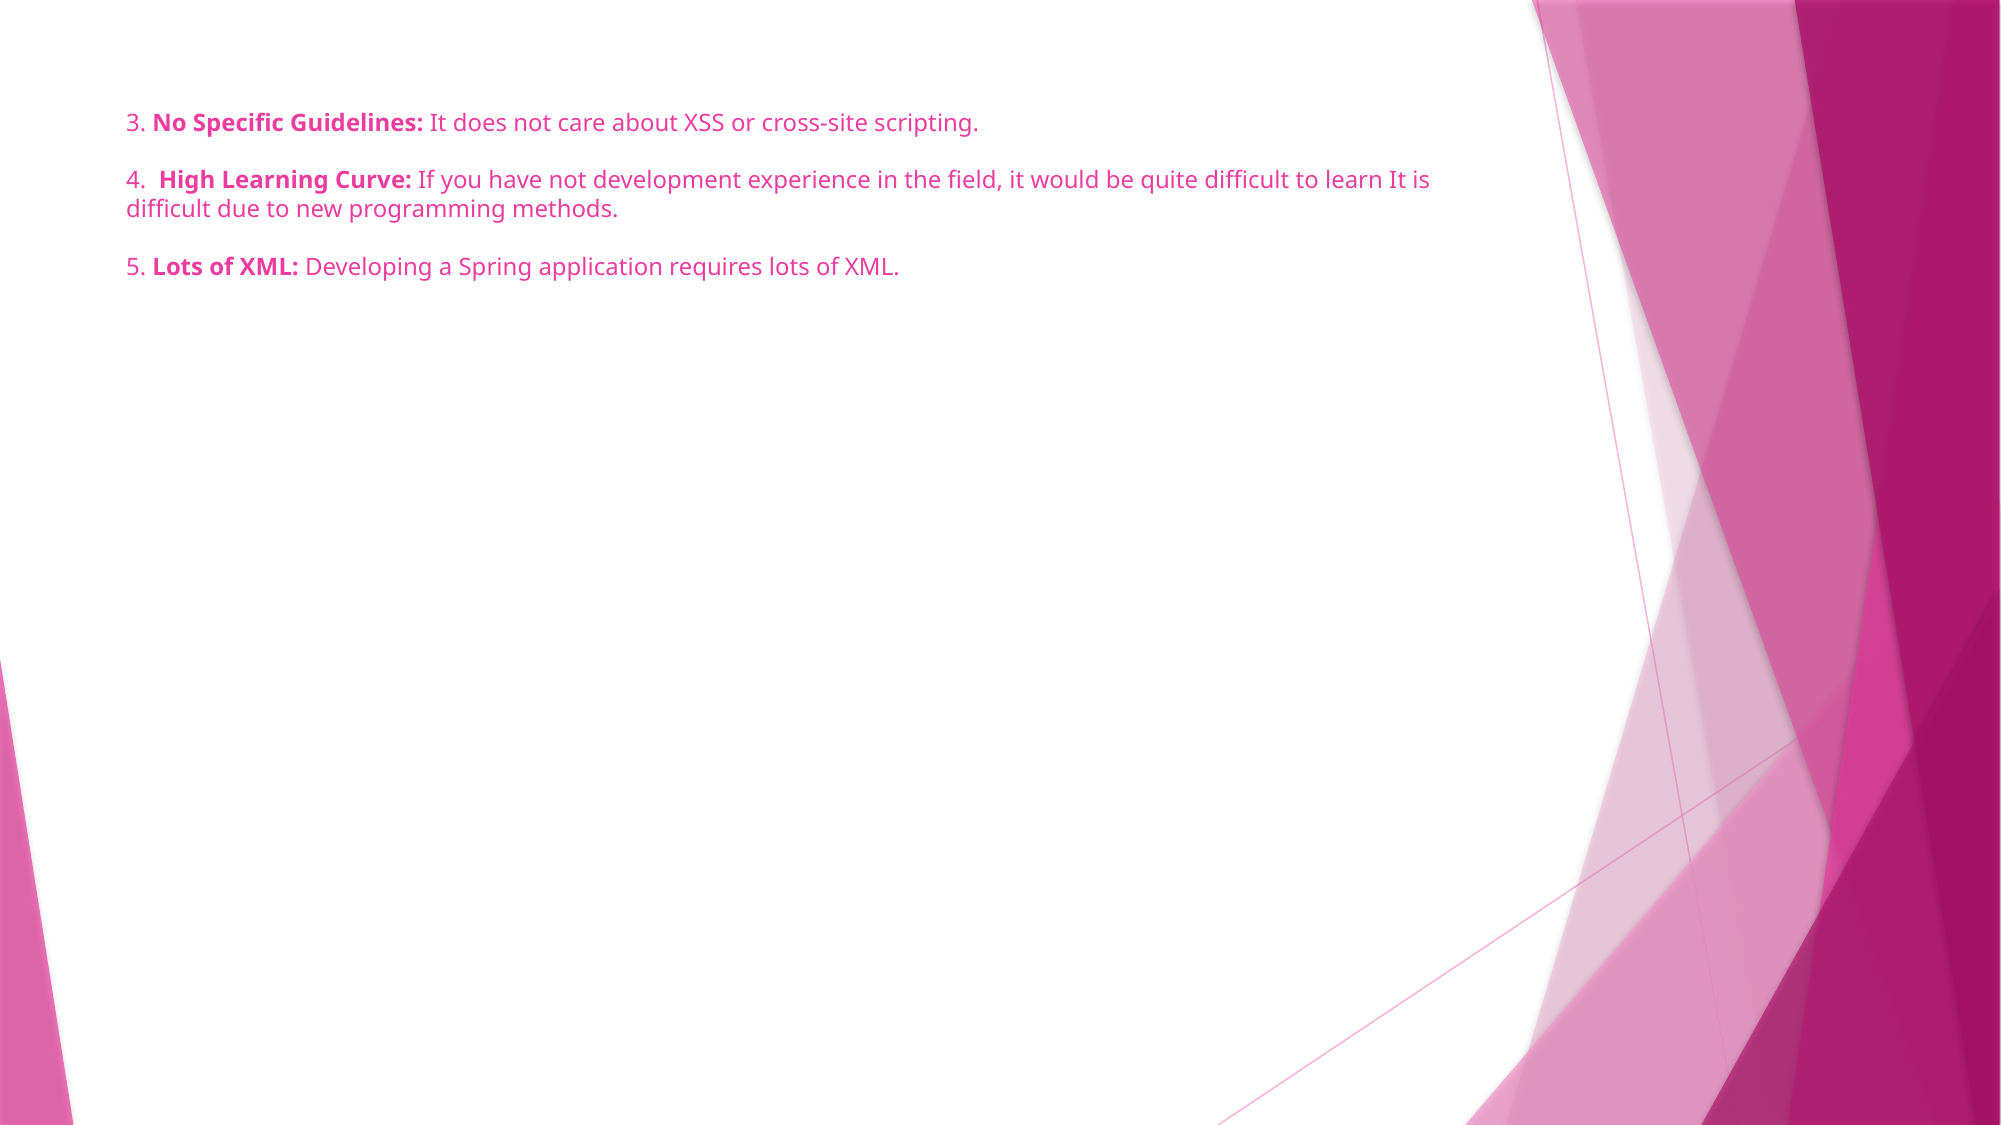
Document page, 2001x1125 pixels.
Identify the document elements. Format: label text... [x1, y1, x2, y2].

title 3. No Specific Guidelines: It does not care about XSS or cross-site scripting. 4. High Learning Curve: If you have not development experience in the field, it would be quite difficult to learn It is difficult due to new programming methods. 5. Lots of XML: Developing a Spring application requires lots of XML. [111, 99, 1522, 317]
